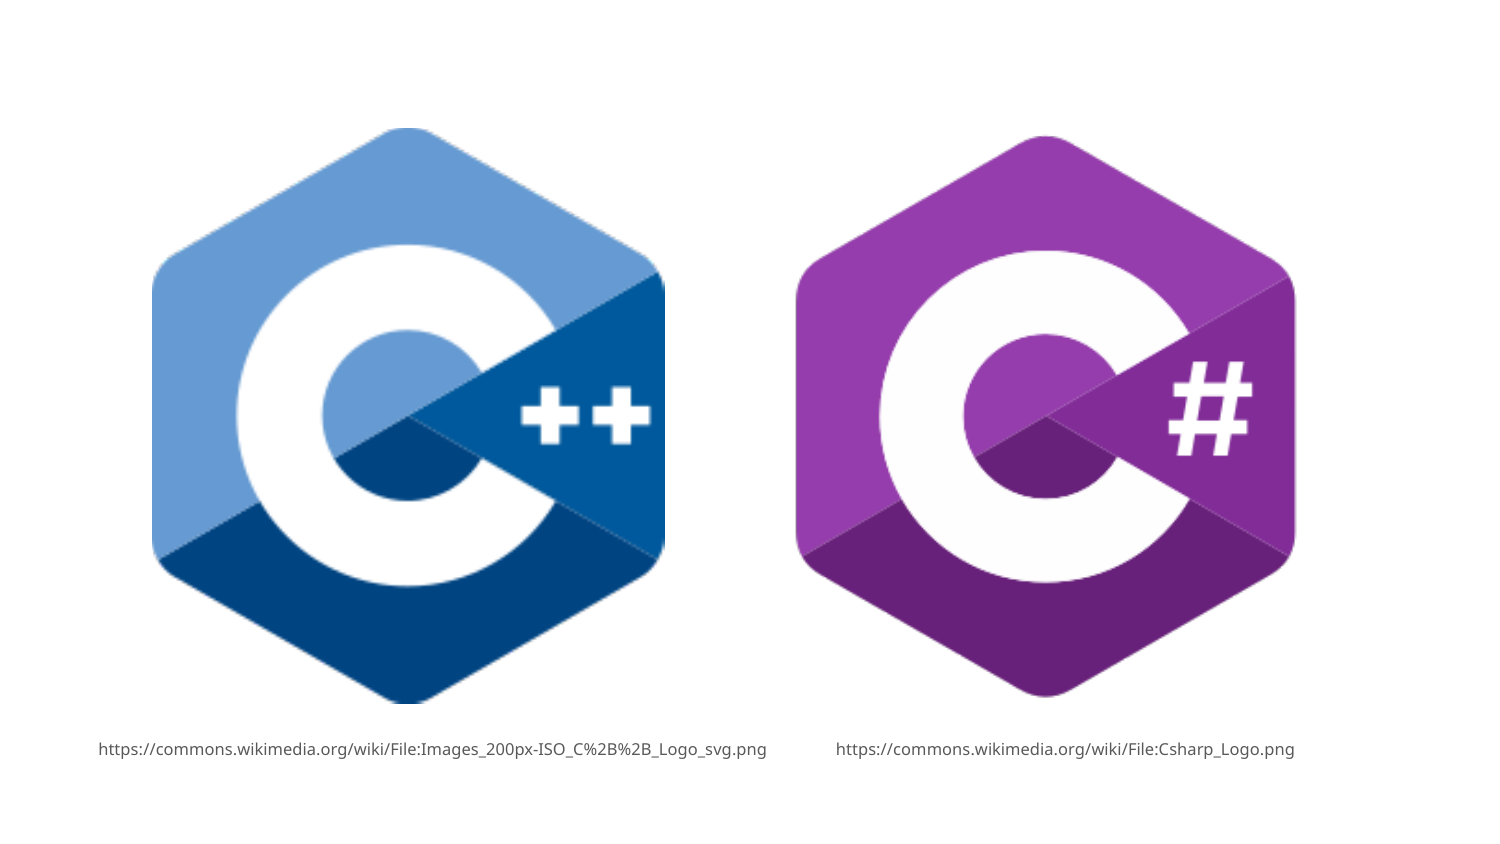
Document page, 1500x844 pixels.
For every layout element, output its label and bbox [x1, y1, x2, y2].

text_box [104, 128, 575, 767]
text_box [575, 0, 1500, 844]
